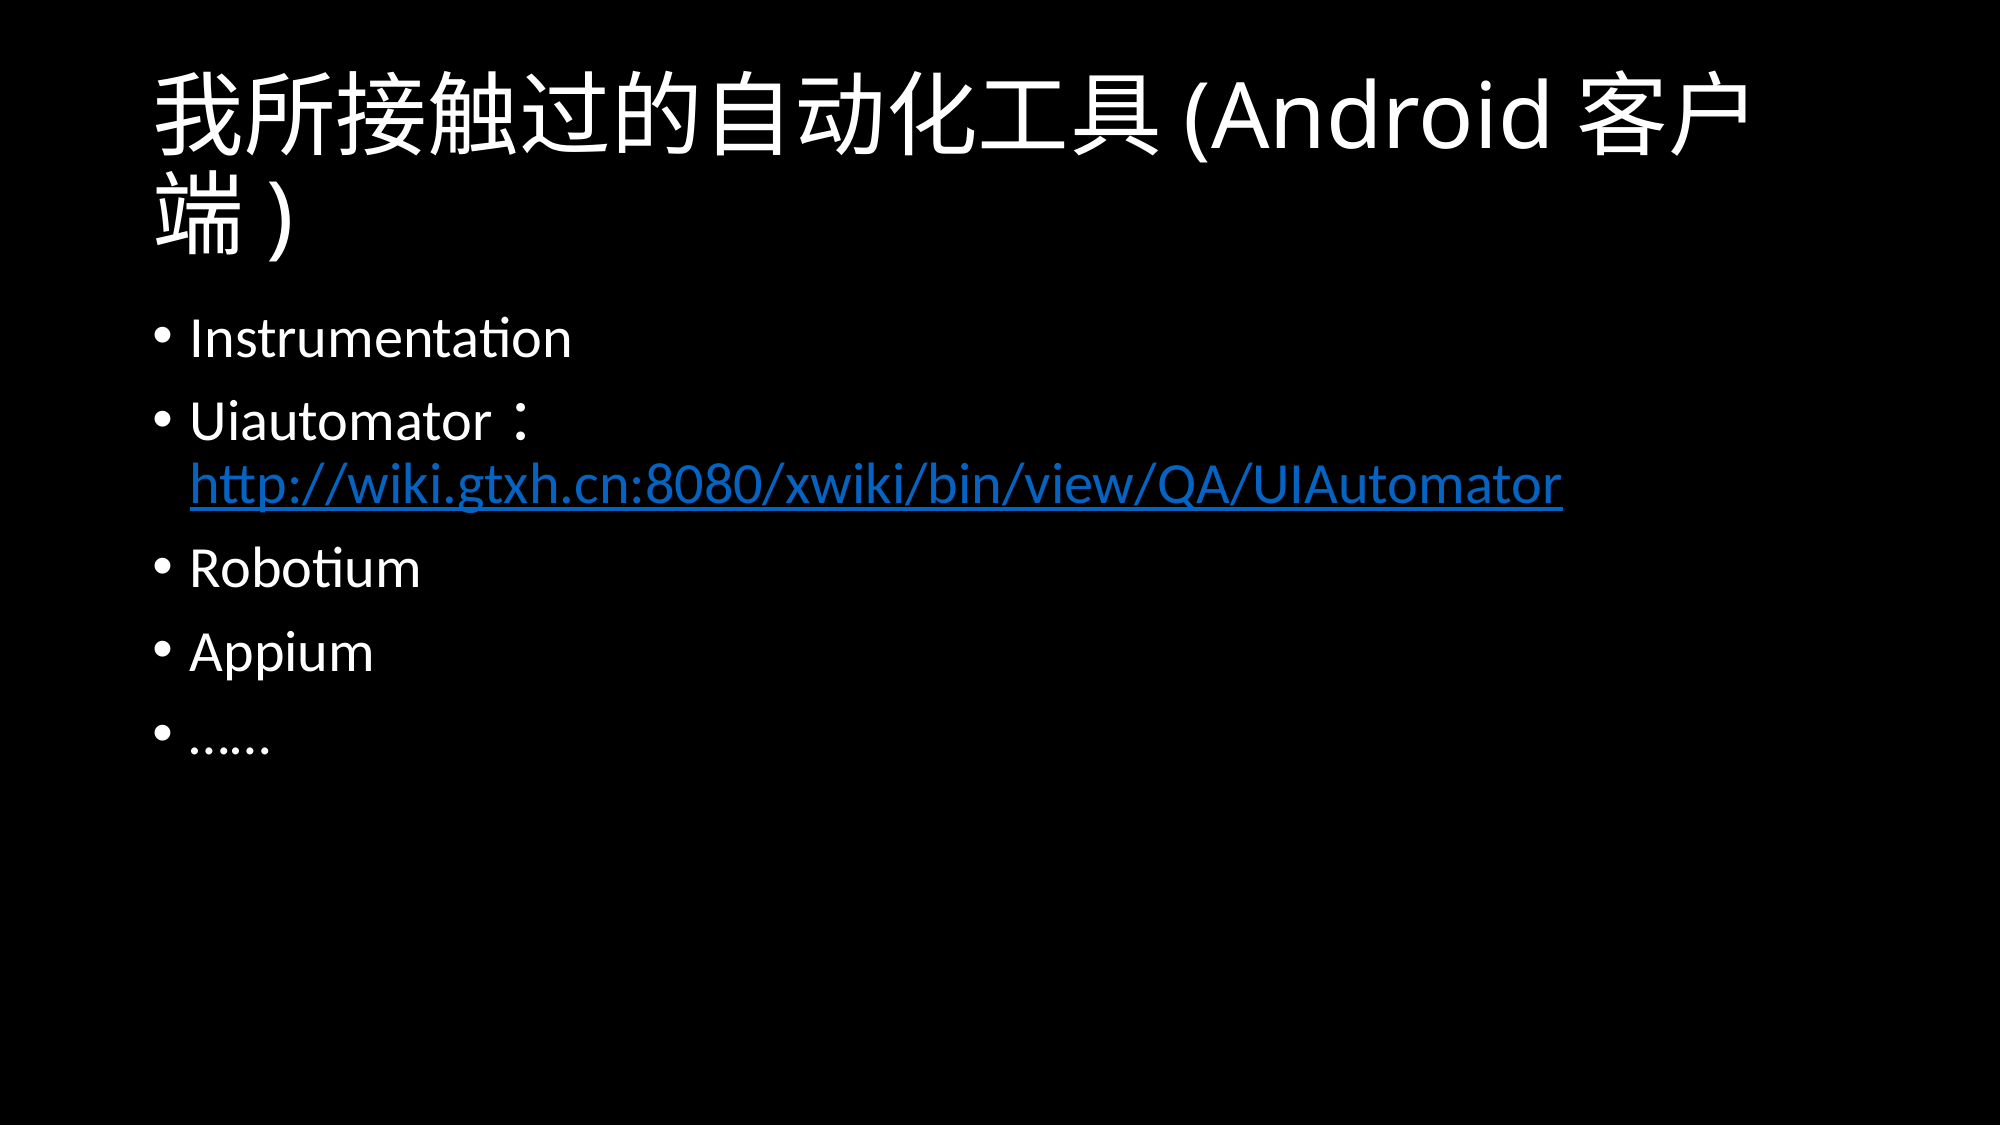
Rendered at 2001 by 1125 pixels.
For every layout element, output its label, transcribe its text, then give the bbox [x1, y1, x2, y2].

title 我所接触过的自动化工具(Android客户端) [137, 59, 1863, 278]
list Instrumentation Uiautomator：http://wiki.gtxh.cn:8080/xwiki/bin/view/QA/UIAutomator Robotium Appium …… [137, 299, 1863, 1014]
